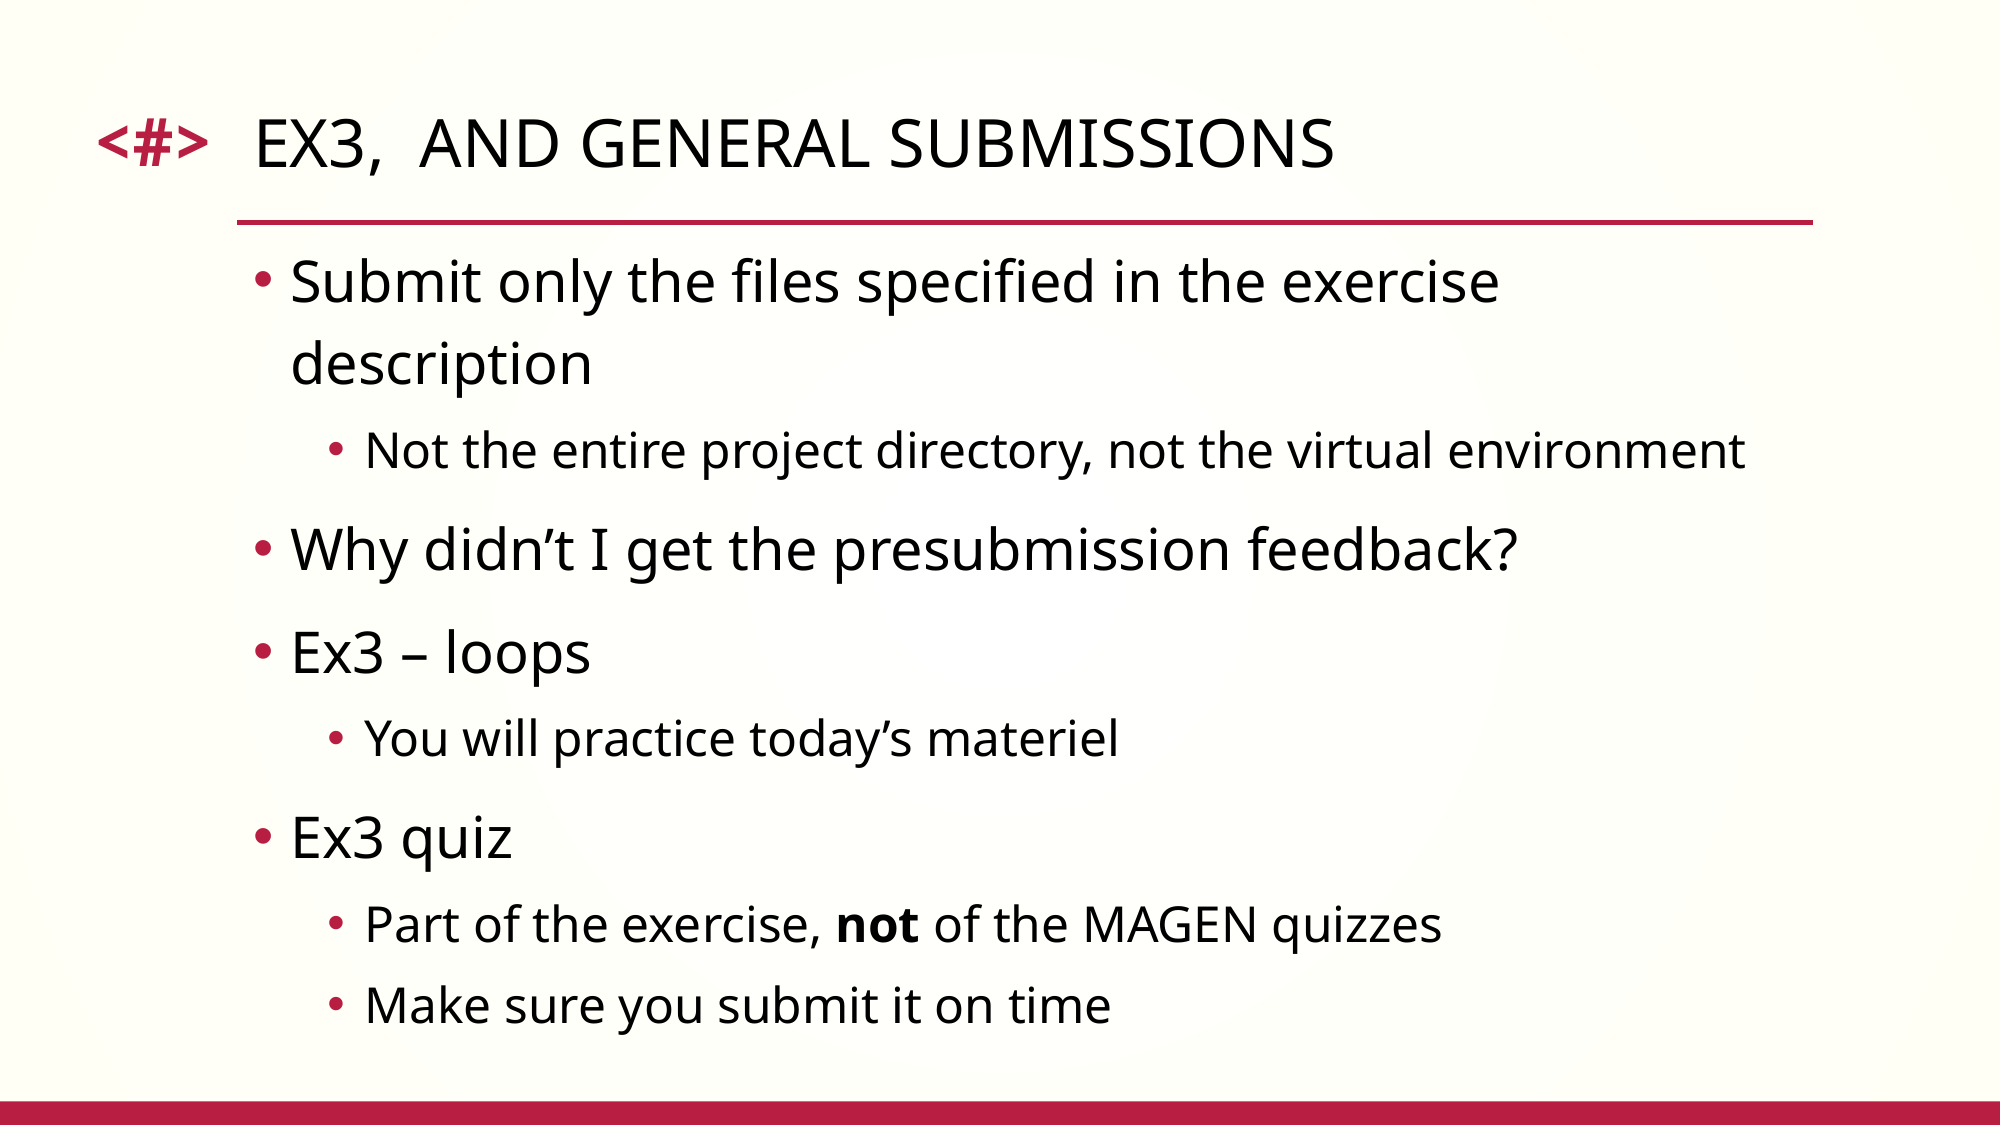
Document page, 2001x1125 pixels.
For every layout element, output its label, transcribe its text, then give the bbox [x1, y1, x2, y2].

list Submit only the files specified in the exercise description Not the entire project directory, not the virtual environment Why didn’t I get the presubmission feedback? Ex3 – loops You will practice today’s materiel Ex3 quiz Part of the exercise, not of the MAGEN quizzes Make sure you submit it on time [238, 223, 1814, 1045]
title EX3, and general Submissions [238, 92, 1814, 211]
